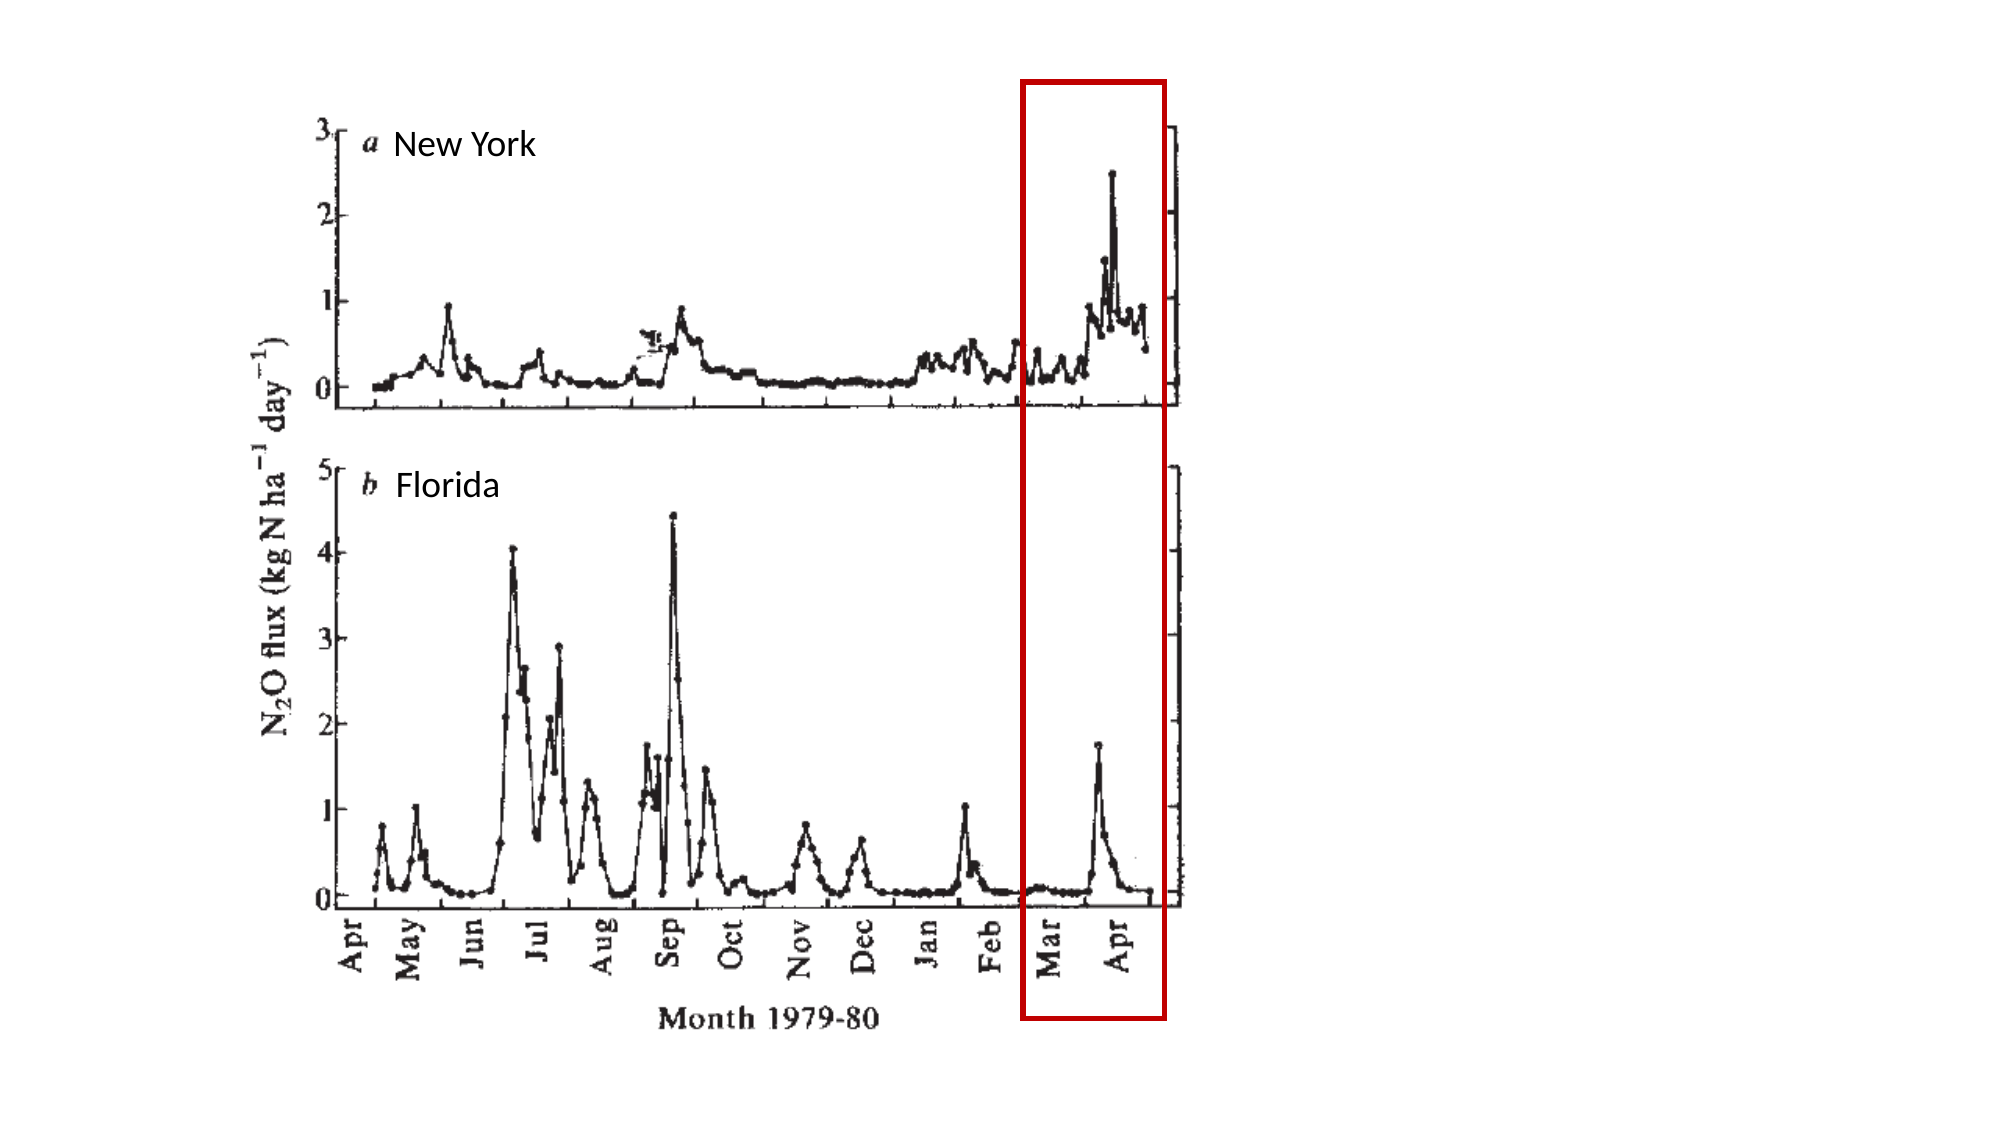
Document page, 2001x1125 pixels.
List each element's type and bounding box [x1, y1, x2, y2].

text_box [160, 81, 1282, 1057]
